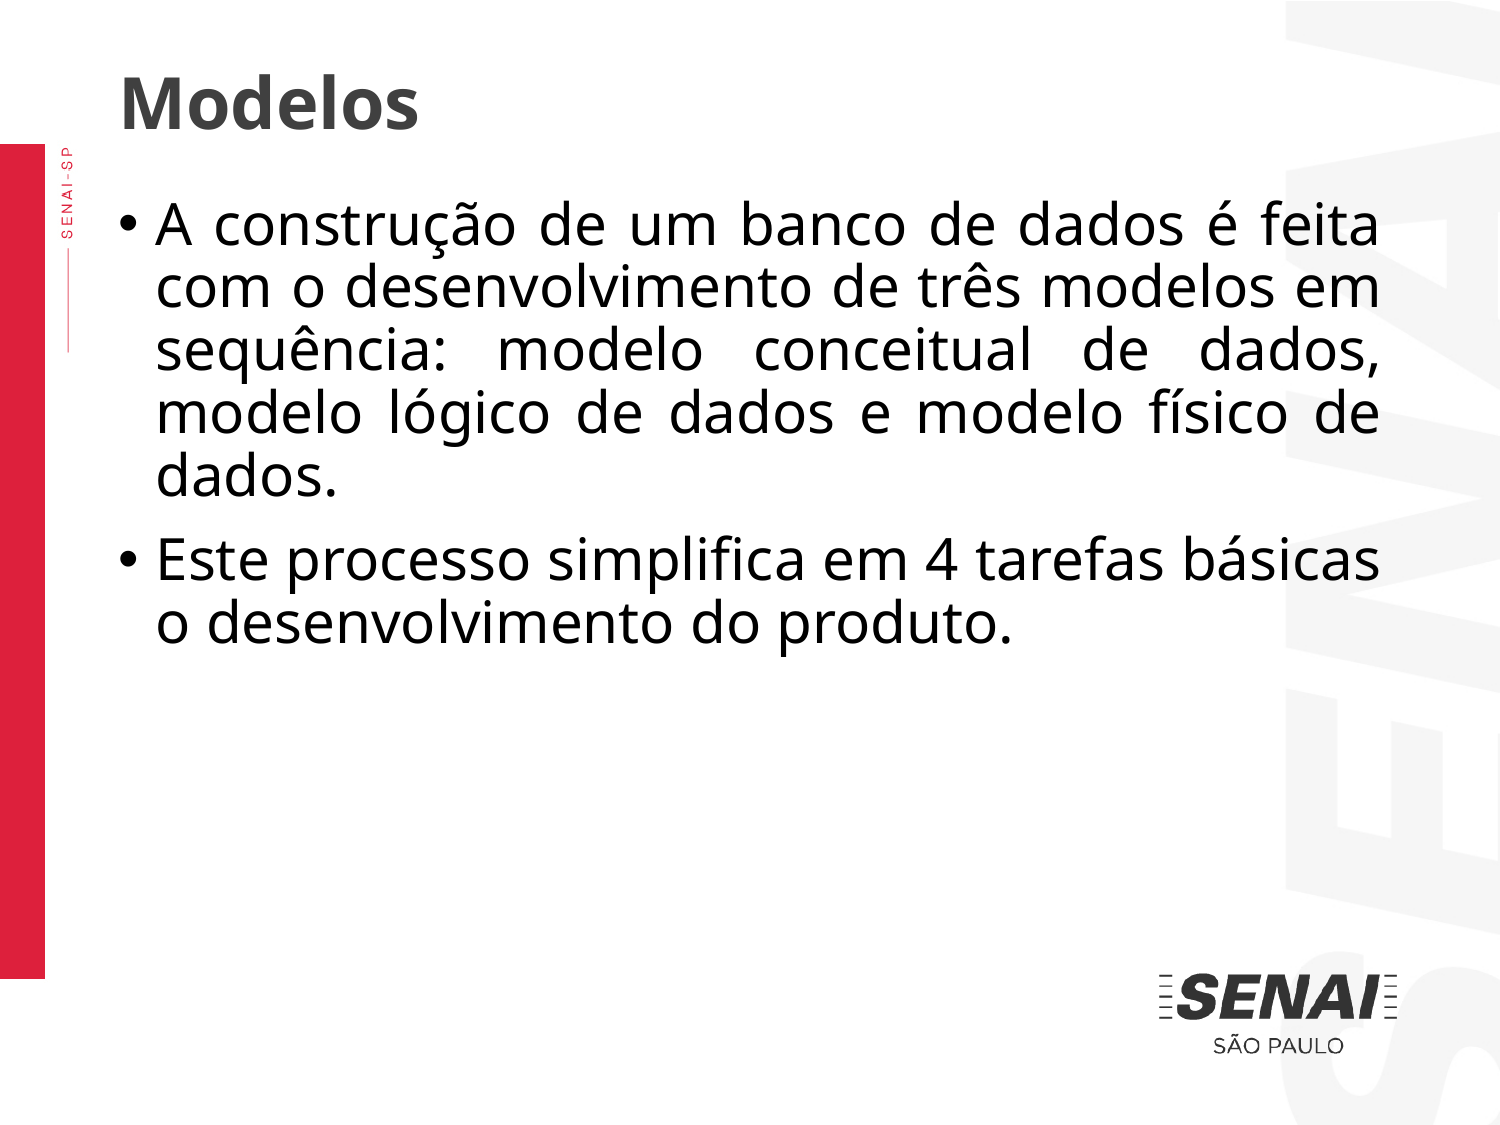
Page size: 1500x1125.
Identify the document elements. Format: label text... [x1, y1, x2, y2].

list A construção de um banco de dados é feita com o desenvolvimento de três modelos em sequência: modelo conceitual de dados, modelo lógico de dados e modelo físico de dados. Este processo simplifica em 4 tarefas básicas o desenvolvimento do produto. [103, 187, 1397, 1014]
picture [0, 0, 1500, 1125]
list Modelos [103, 59, 1397, 153]
